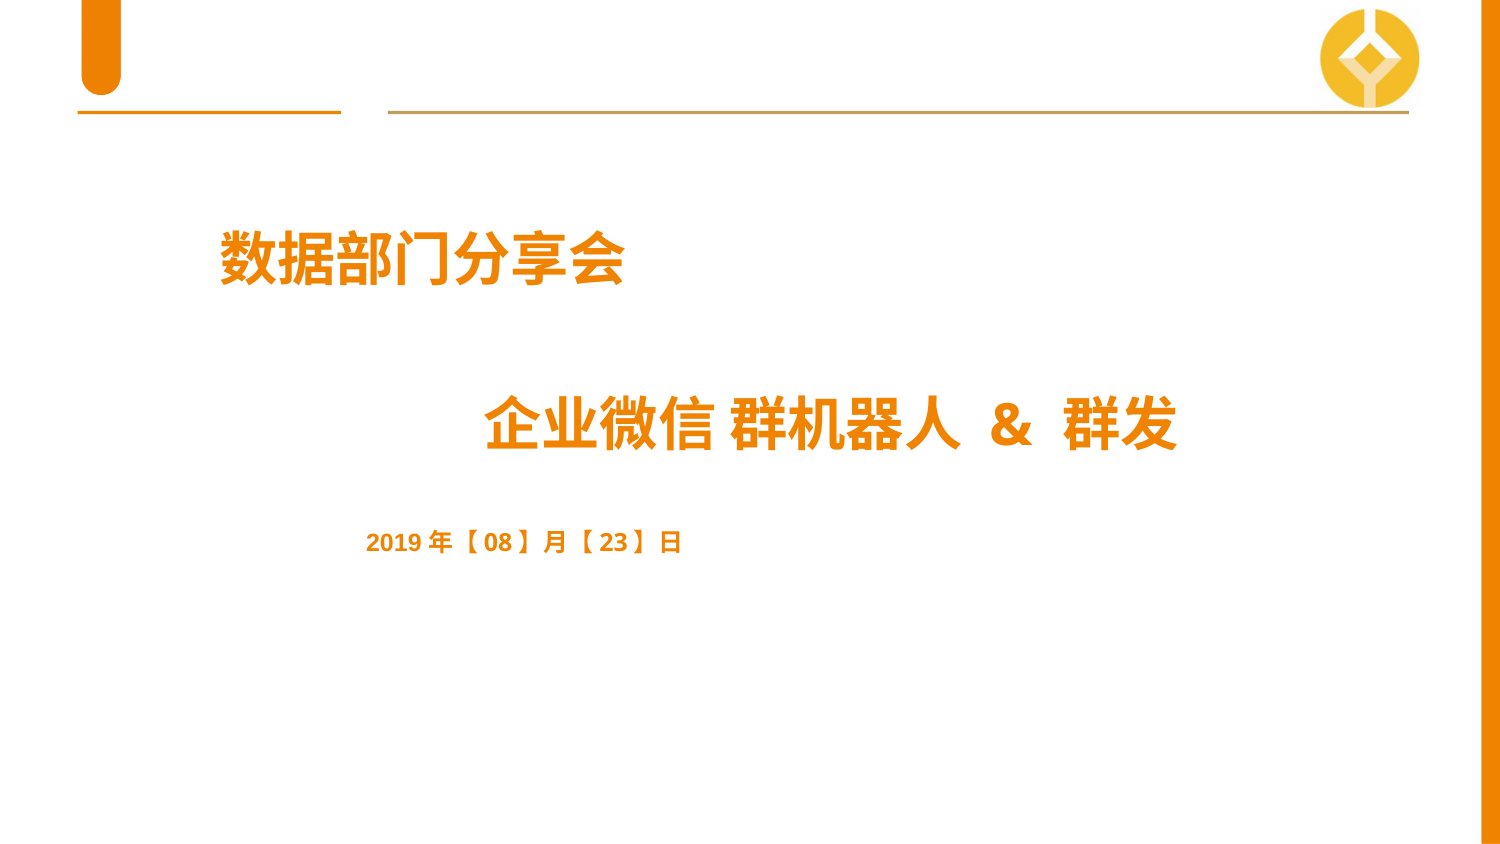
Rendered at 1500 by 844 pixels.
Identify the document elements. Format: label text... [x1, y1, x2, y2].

text_box [1481, 0, 1500, 844]
text_box 数据部门分享会 企业微信 群机器人 & 群发 2019年【08】月【23】日 [211, 214, 1451, 565]
picture [1318, 8, 1421, 108]
picture [67, 0, 136, 97]
